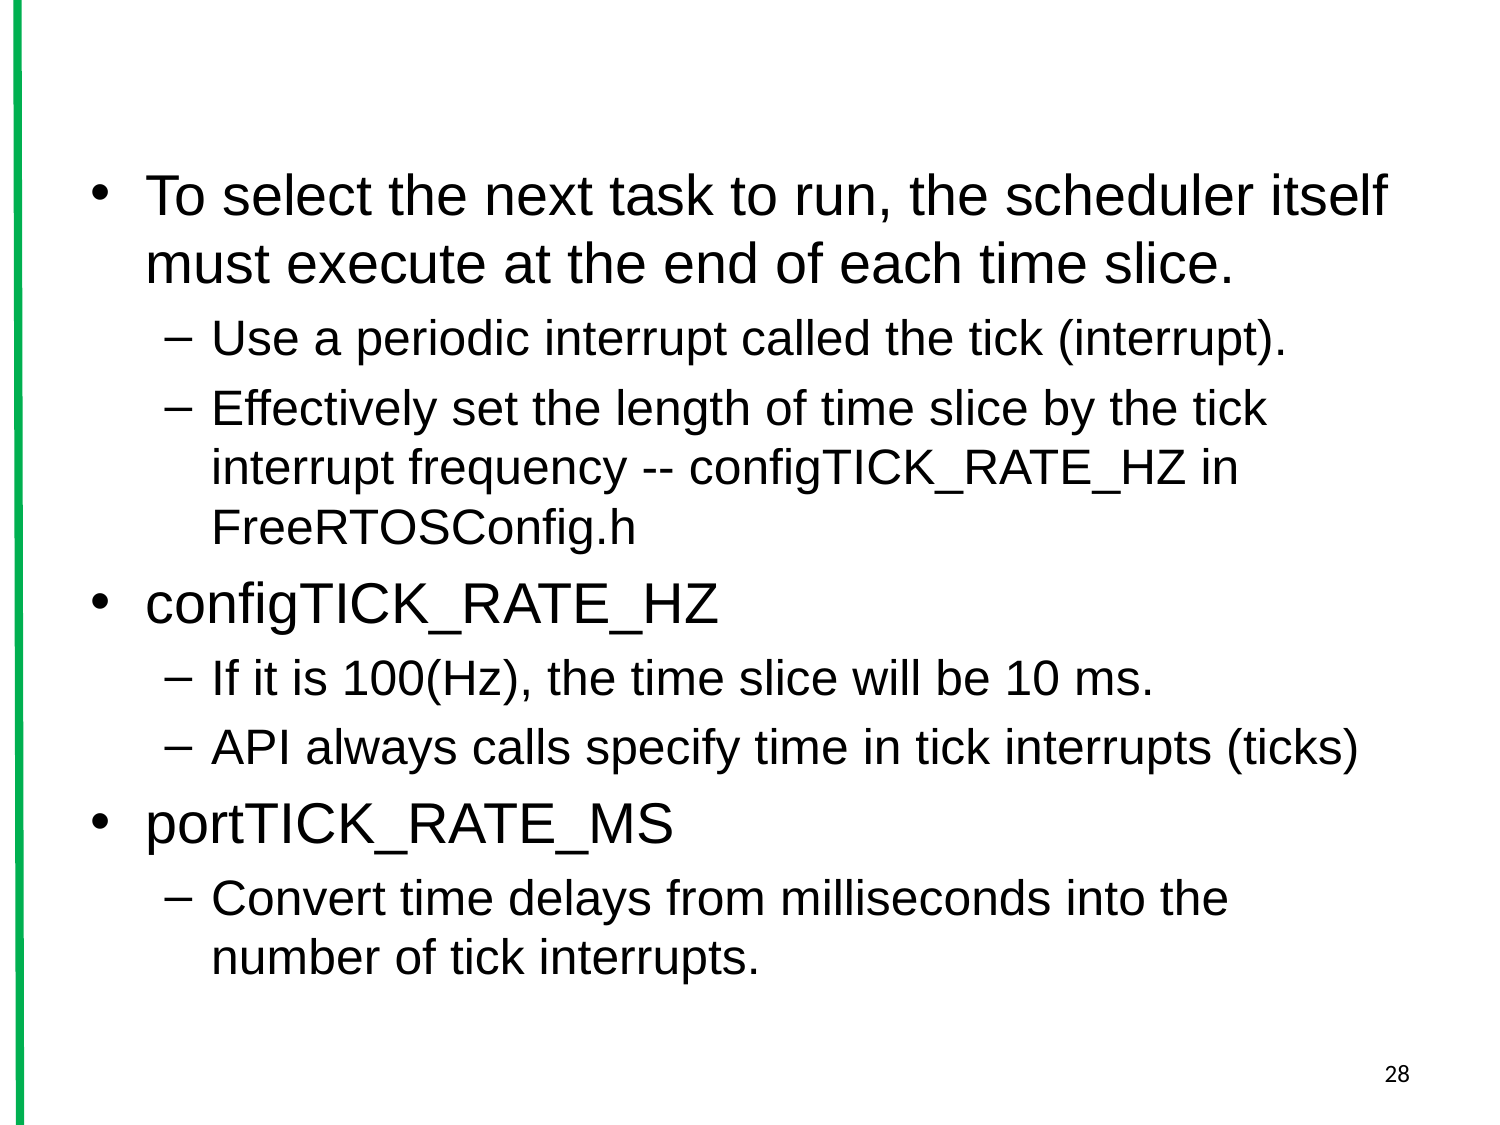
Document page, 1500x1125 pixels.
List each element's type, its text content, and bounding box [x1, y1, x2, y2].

slide_number 28 [1074, 1042, 1425, 1103]
list To select the next task to run, the scheduler itself must execute at the end of each time slice. Use a periodic interrupt called the tick (interrupt). Effectively set the length of time slice by the tick interrupt frequency -- configTICK_RATE_HZ in FreeRTOSConfig.h configTICK_RATE_HZ If it is 100(Hz), the time slice will be 10 ms. API always calls specify time in tick interrupts (ticks) portTICK_RATE_MS Convert time delays from milliseconds into the number of tick interrupts. [75, 149, 1425, 1005]
